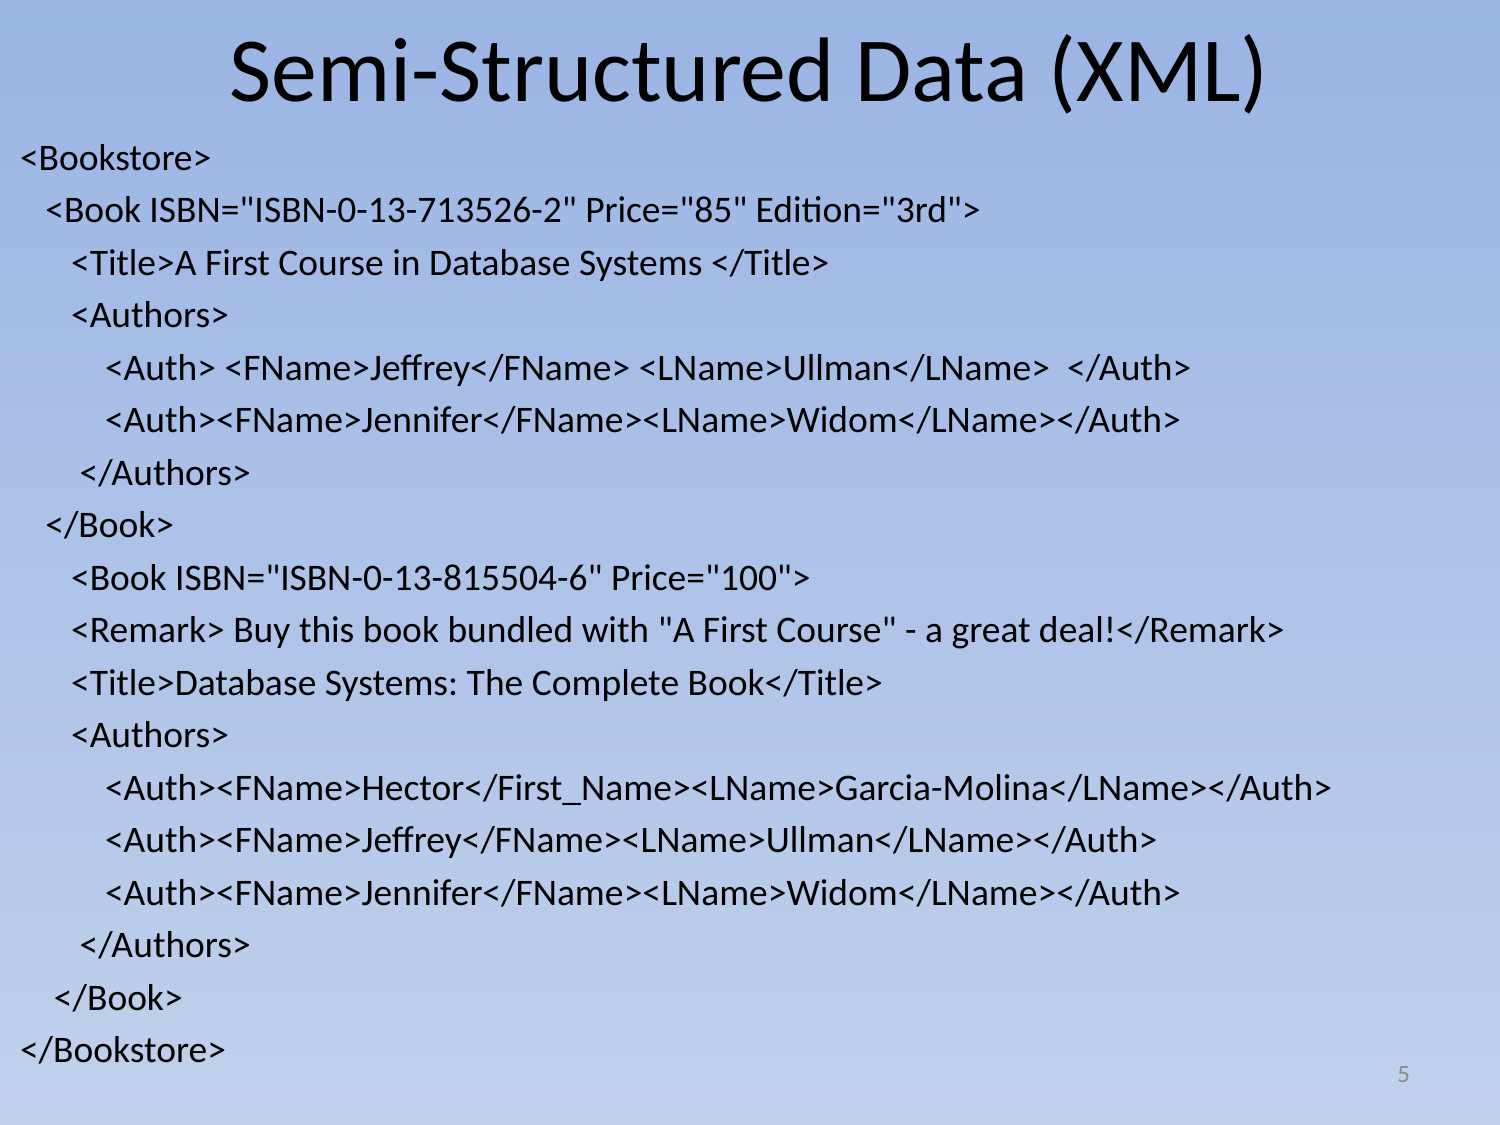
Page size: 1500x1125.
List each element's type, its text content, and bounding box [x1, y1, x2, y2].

title Semi-Structured Data (XML) [75, 0, 1425, 125]
slide_number 5 [1074, 1042, 1425, 1103]
list <Bookstore> <Book ISBN="ISBN-0-13-713526-2" Price="85" Edition="3rd"> <Title>A First Course in Database Systems </Title> <Authors> <Auth> <FName>Jeffrey</FName> <LName>Ullman</LName> </Auth> <Auth><FName>Jennifer</FName><LName>Widom</LName></Auth> </Authors> </Book> <Book ISBN="ISBN-0-13-815504-6" Price="100"> <Remark> Buy this book bundled with "A First Course" - a great deal!</Remark> <Title>Database Systems: The Complete Book</Title> <Authors> <Auth><FName>Hector</First_Name><LName>Garcia-Molina</LName></Auth> <Auth><FName>Jeffrey</FName><LName>Ullman</LName></Auth> <Auth><FName>Jennifer</FName><LName>Widom</LName></Auth> </Authors> </Book> </Bookstore> [4, 125, 1455, 1113]
